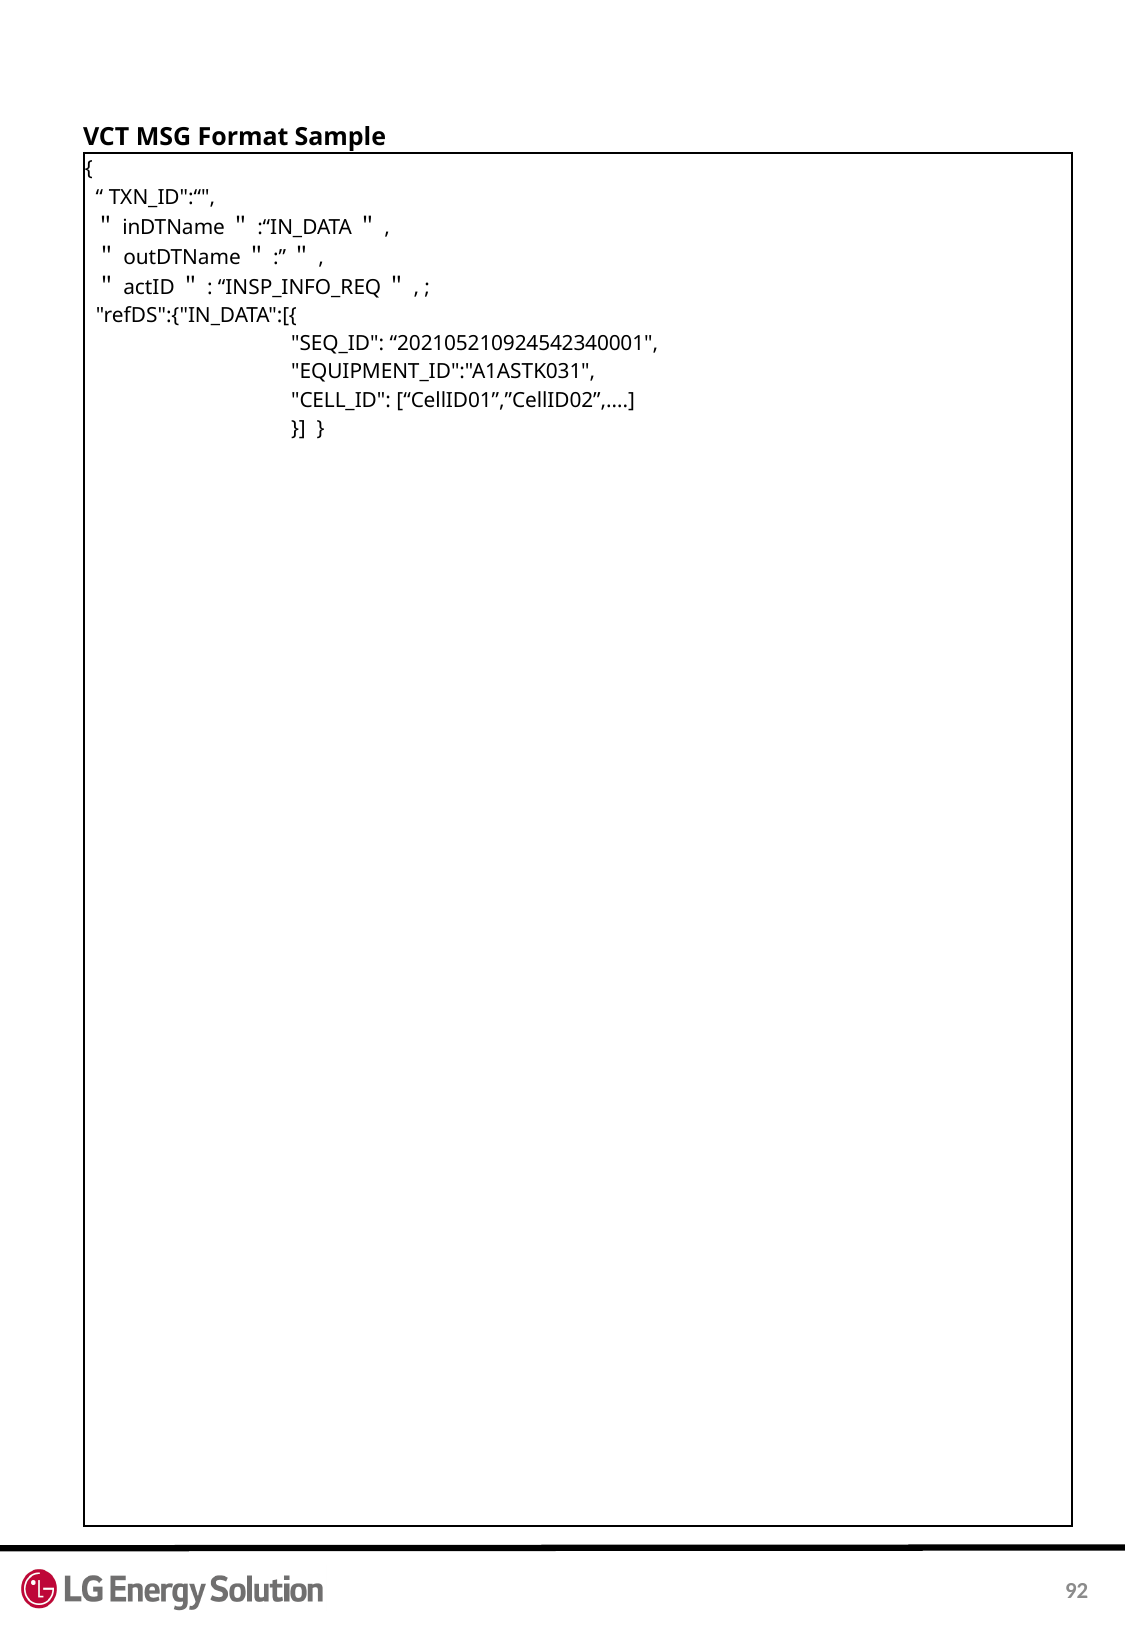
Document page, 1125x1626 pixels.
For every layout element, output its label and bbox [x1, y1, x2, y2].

table_header [85, 154, 1071, 1525]
text_box [57, 120, 927, 151]
slide_number [927, 1568, 1104, 1611]
picture [18, 1565, 327, 1611]
